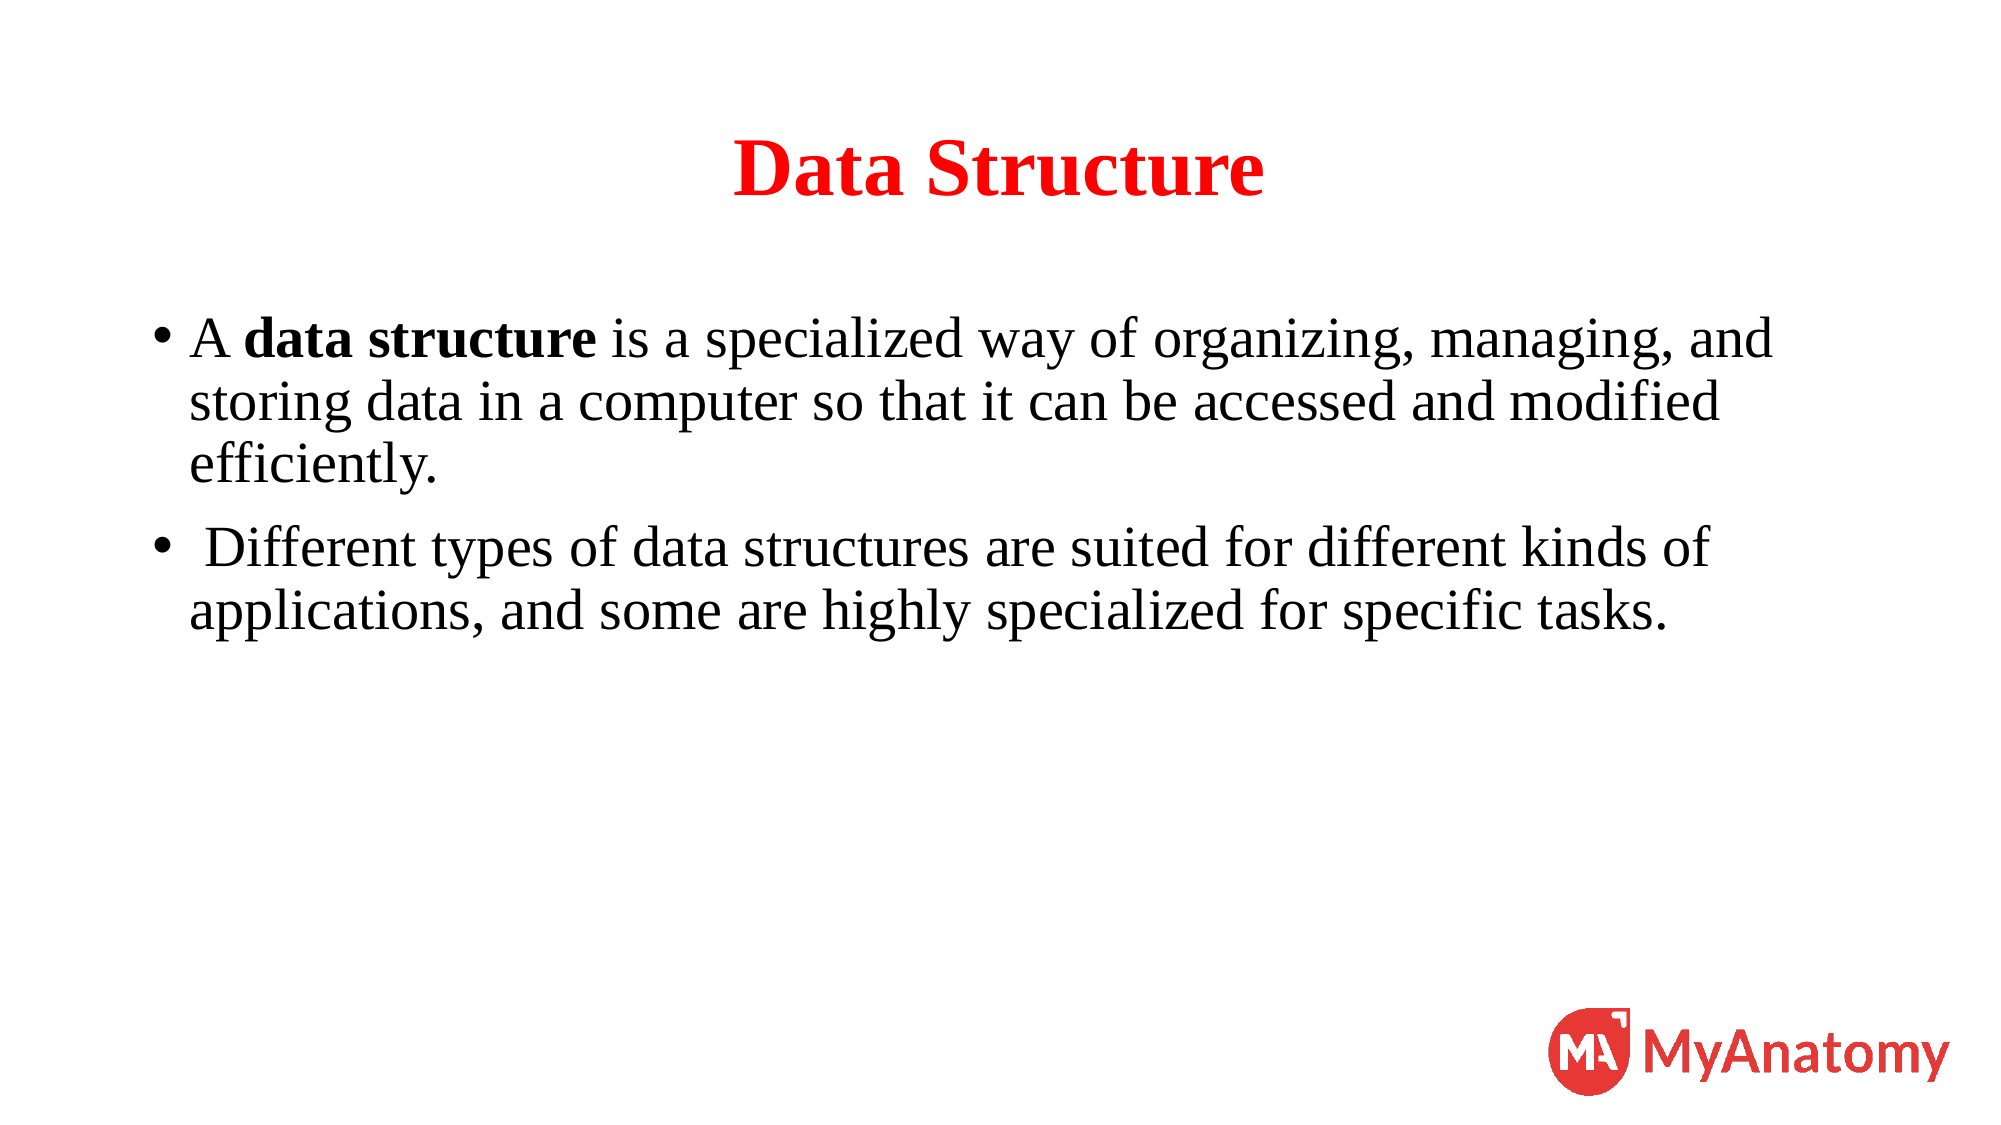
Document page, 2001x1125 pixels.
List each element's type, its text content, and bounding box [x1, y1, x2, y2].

title Data Structure [137, 59, 1863, 278]
list A data structure is a specialized way of organizing, managing, and storing data in a computer so that it can be accessed and modified efficiently. Different types of data structures are suited for different kinds of applications, and some are highly specialized for specific tasks. [137, 299, 1863, 1014]
picture [1542, 979, 1955, 1125]
